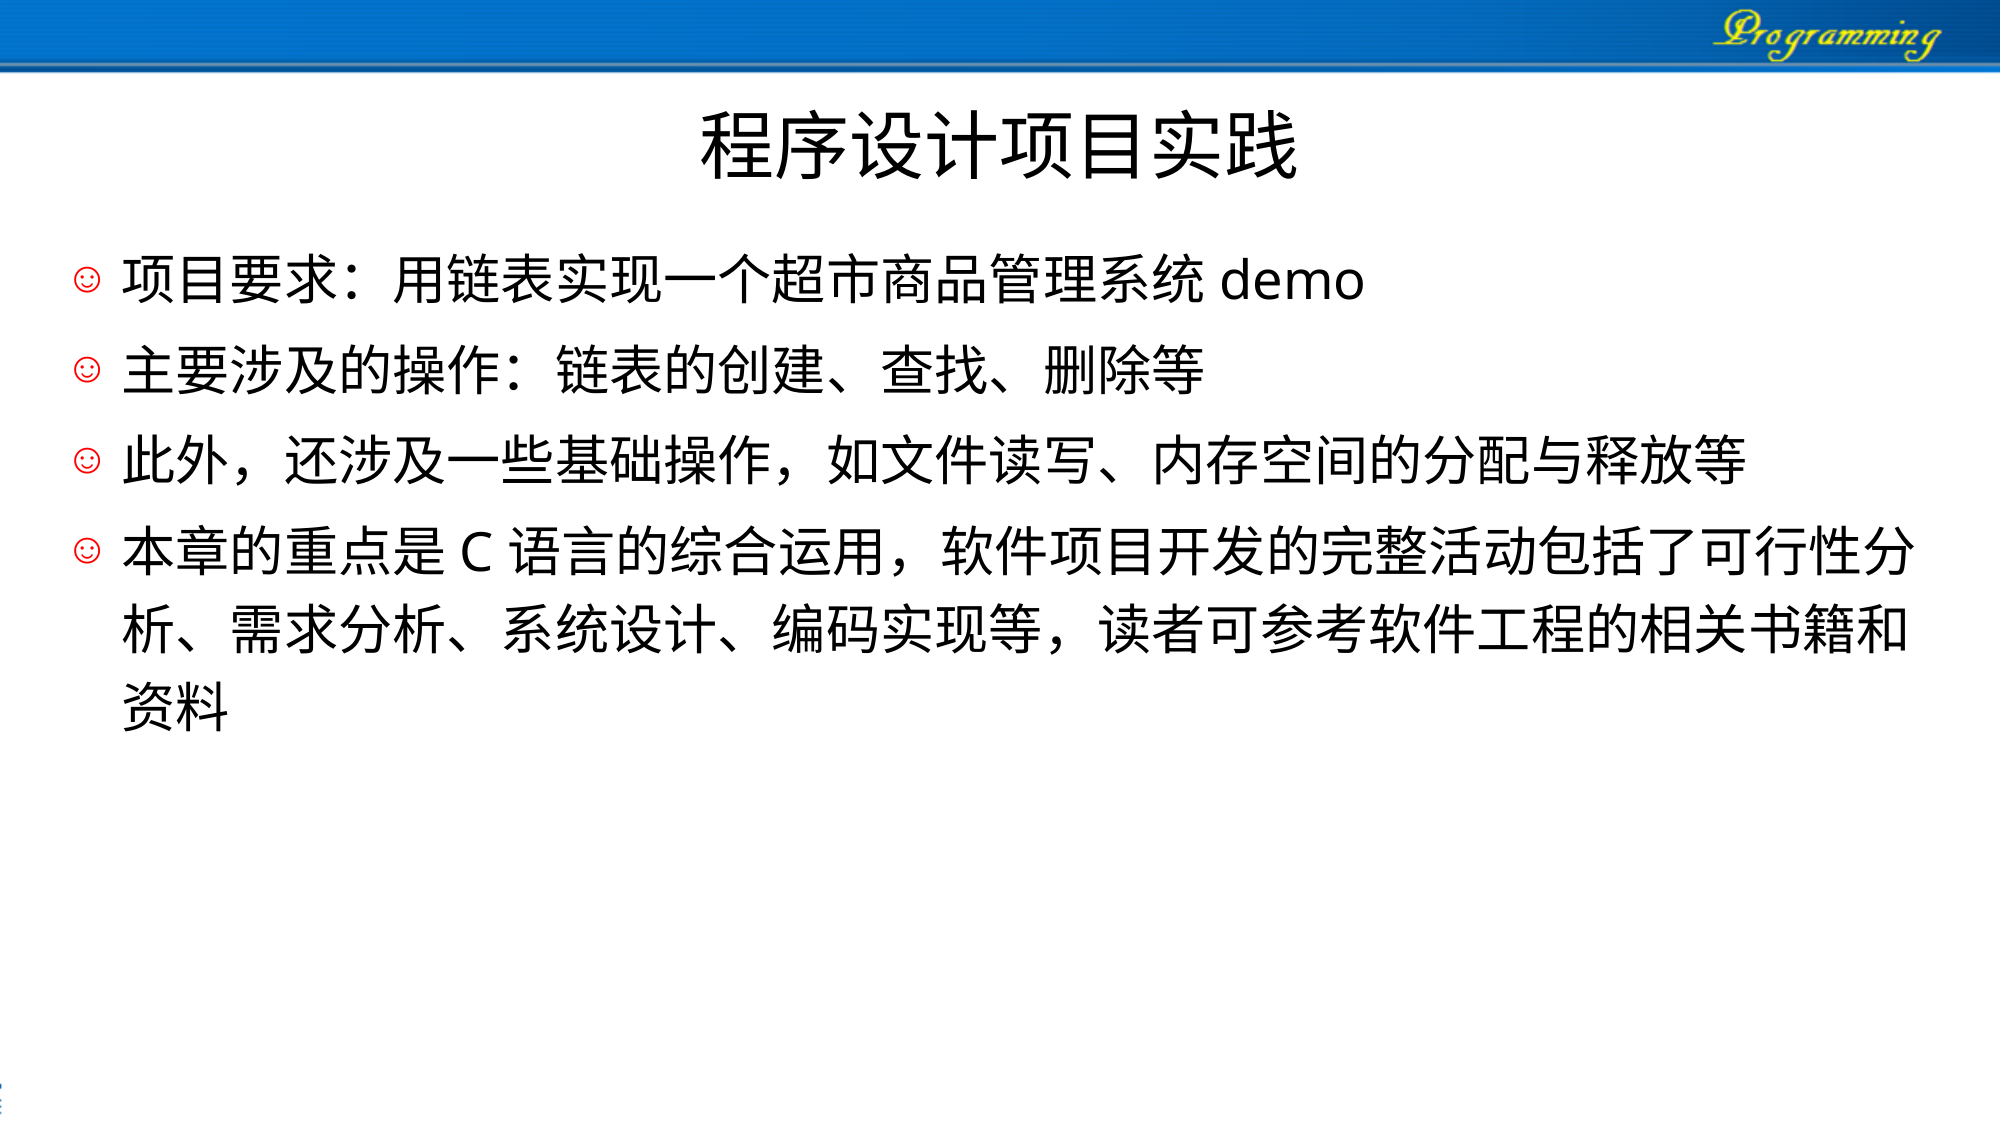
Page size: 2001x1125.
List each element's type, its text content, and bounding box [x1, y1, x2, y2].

title 程序设计项目实践 [150, 87, 1850, 200]
list 项目要求：用链表实现一个超市商品管理系统demo 主要涉及的操作：链表的创建、查找、删除等 此外，还涉及一些基础操作，如文件读写、内存空间的分配与释放等 本章的重点是C语言的综合运用，软件项目开发的完整活动包括了可行性分析、需求分析、系统设计、编码实现等，读者可参考软件工程的相关书籍和资料 [50, 224, 1934, 1075]
picture [0, 0, 2000, 1125]
